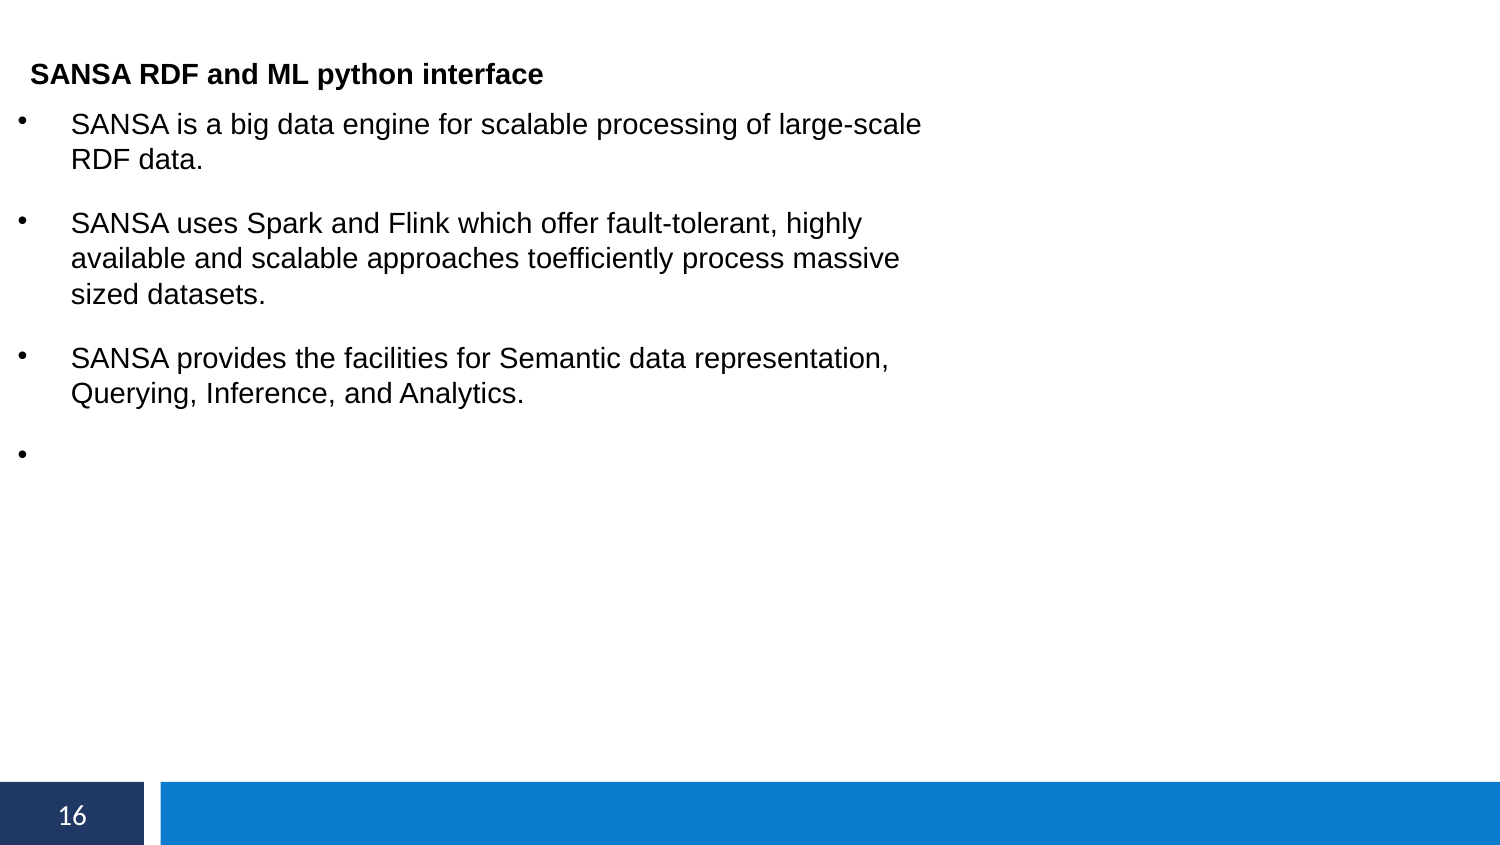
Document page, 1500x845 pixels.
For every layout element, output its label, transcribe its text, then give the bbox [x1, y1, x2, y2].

text_box SANSA RDF and ML python interface [29, 25, 1324, 120]
text_box SANSA is a big data engine for scalable processing of large-scale RDF data. SANSA uses Spark and Flink which offer fault-tolerant, highly available and scalable approaches toefficiently process massive sized datasets. SANSA provides the facilities for Semantic data representation, Querying, Inference, and Analytics. [0, 105, 960, 717]
